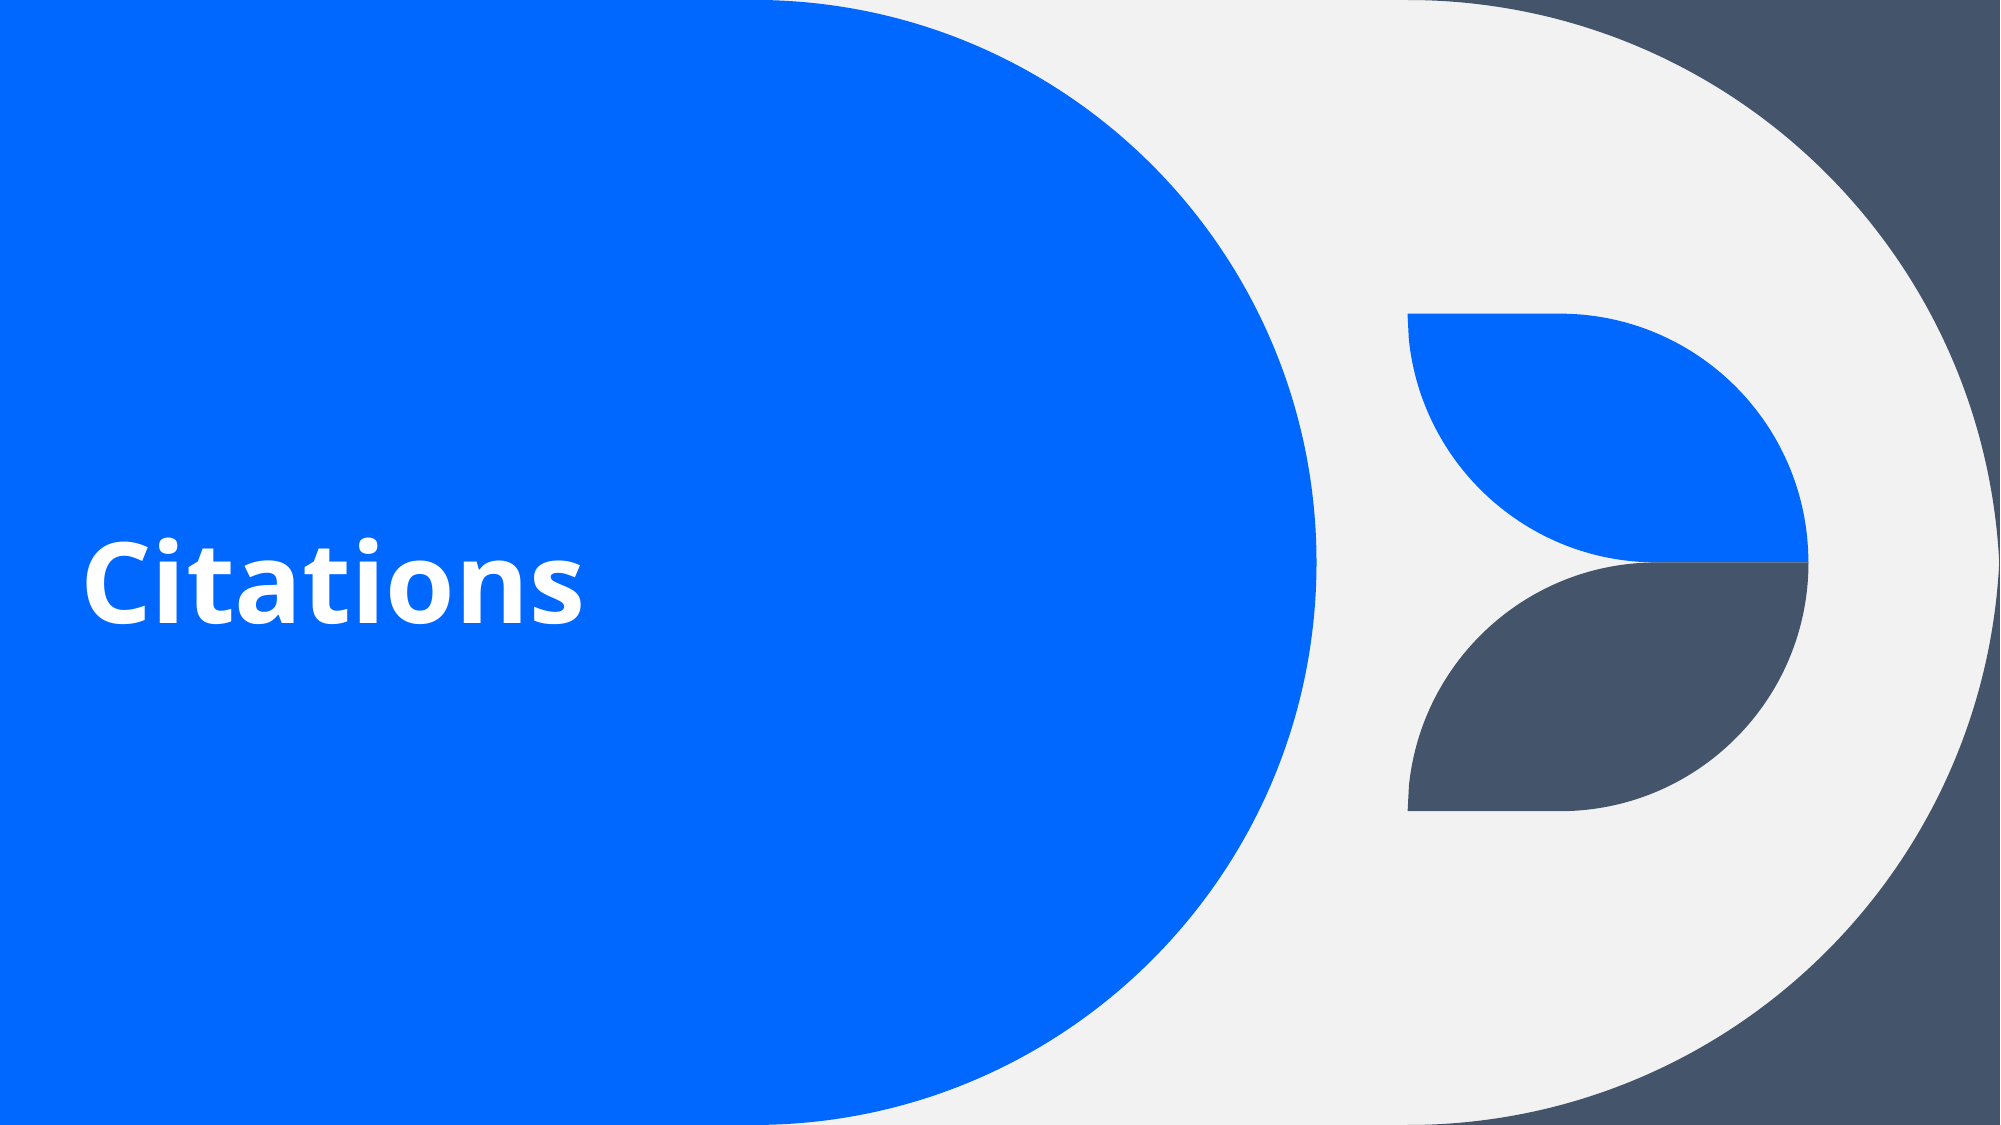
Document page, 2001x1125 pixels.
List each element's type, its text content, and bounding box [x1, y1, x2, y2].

title Citations [65, 234, 1105, 656]
